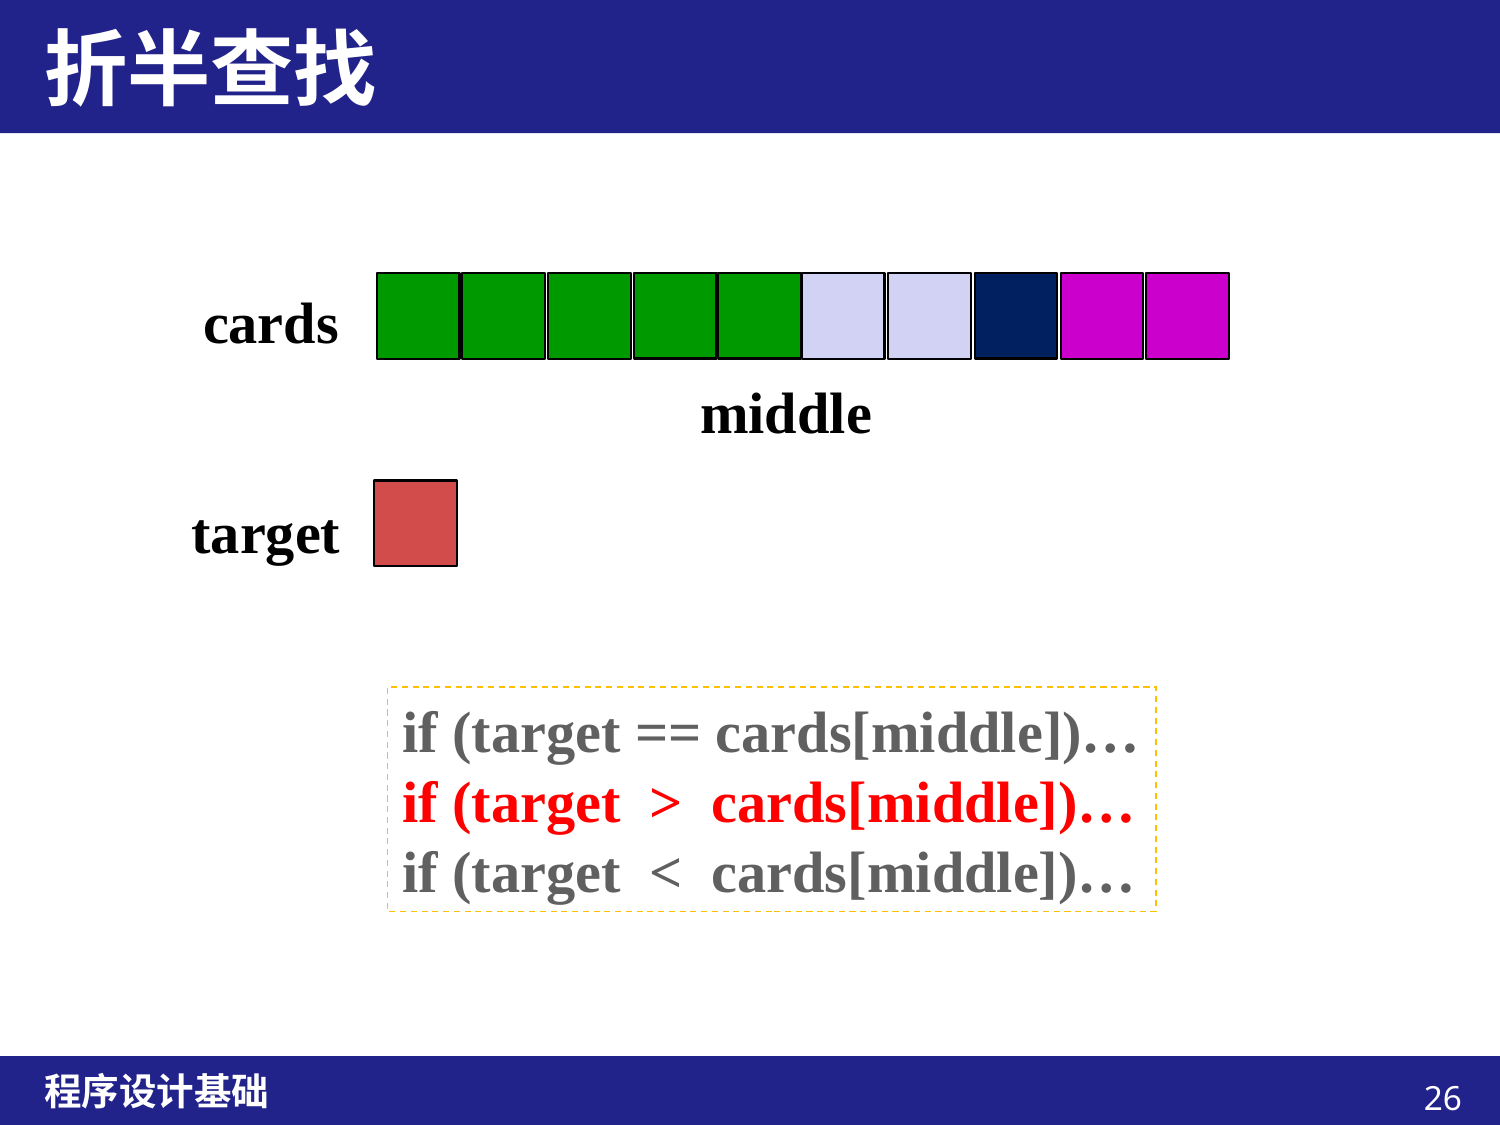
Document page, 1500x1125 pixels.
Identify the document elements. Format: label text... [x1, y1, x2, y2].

text_box target [176, 488, 356, 573]
text_box if (target == cards[middle])… if (target > cards[middle])… if (target < cards[middle])… [387, 686, 1156, 912]
title 折半查找 [29, 0, 1469, 134]
text_box [1060, 272, 1144, 359]
text_box [633, 272, 717, 359]
text_box [548, 273, 631, 360]
text_box [1146, 272, 1229, 359]
text_box [717, 272, 801, 359]
text_box [887, 272, 971, 359]
text_box cards [188, 277, 355, 363]
text_box [974, 272, 1058, 359]
text_box [374, 480, 457, 567]
text_box middle [685, 367, 888, 453]
text_box [462, 273, 545, 360]
text_box [801, 272, 885, 359]
text_box [376, 273, 460, 360]
